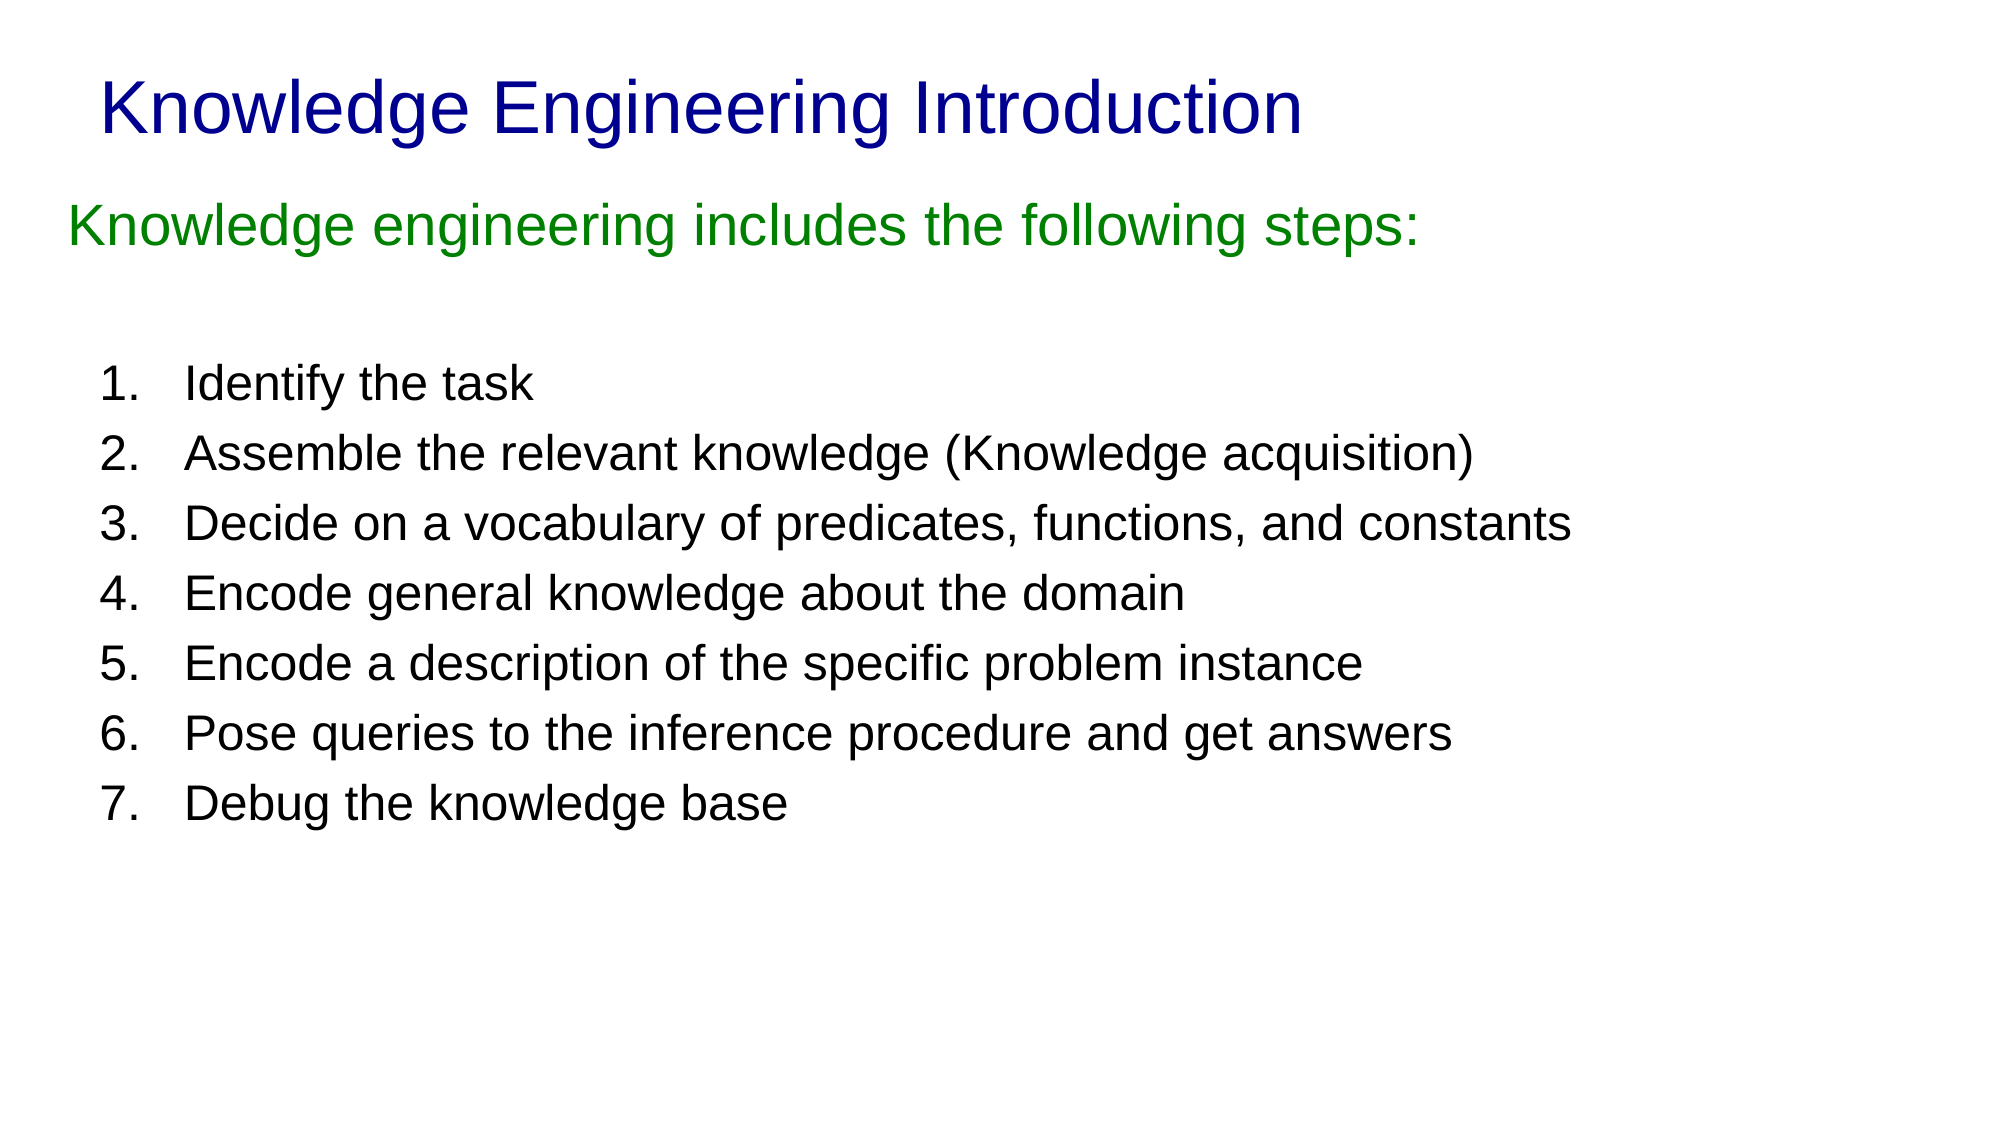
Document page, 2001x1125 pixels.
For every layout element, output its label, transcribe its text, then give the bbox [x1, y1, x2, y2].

title Knowledge Engineering Introduction [84, 44, 1535, 162]
list Identify the task Assemble the relevant knowledge (Knowledge acquisition) Decide on a vocabulary of predicates, functions, and constants Encode general knowledge about the domain Encode a description of the specific problem instance Pose queries to the inference procedure and get answers Debug the knowledge base [84, 343, 1903, 966]
text_box Knowledge engineering includes the following steps: [52, 179, 1615, 265]
